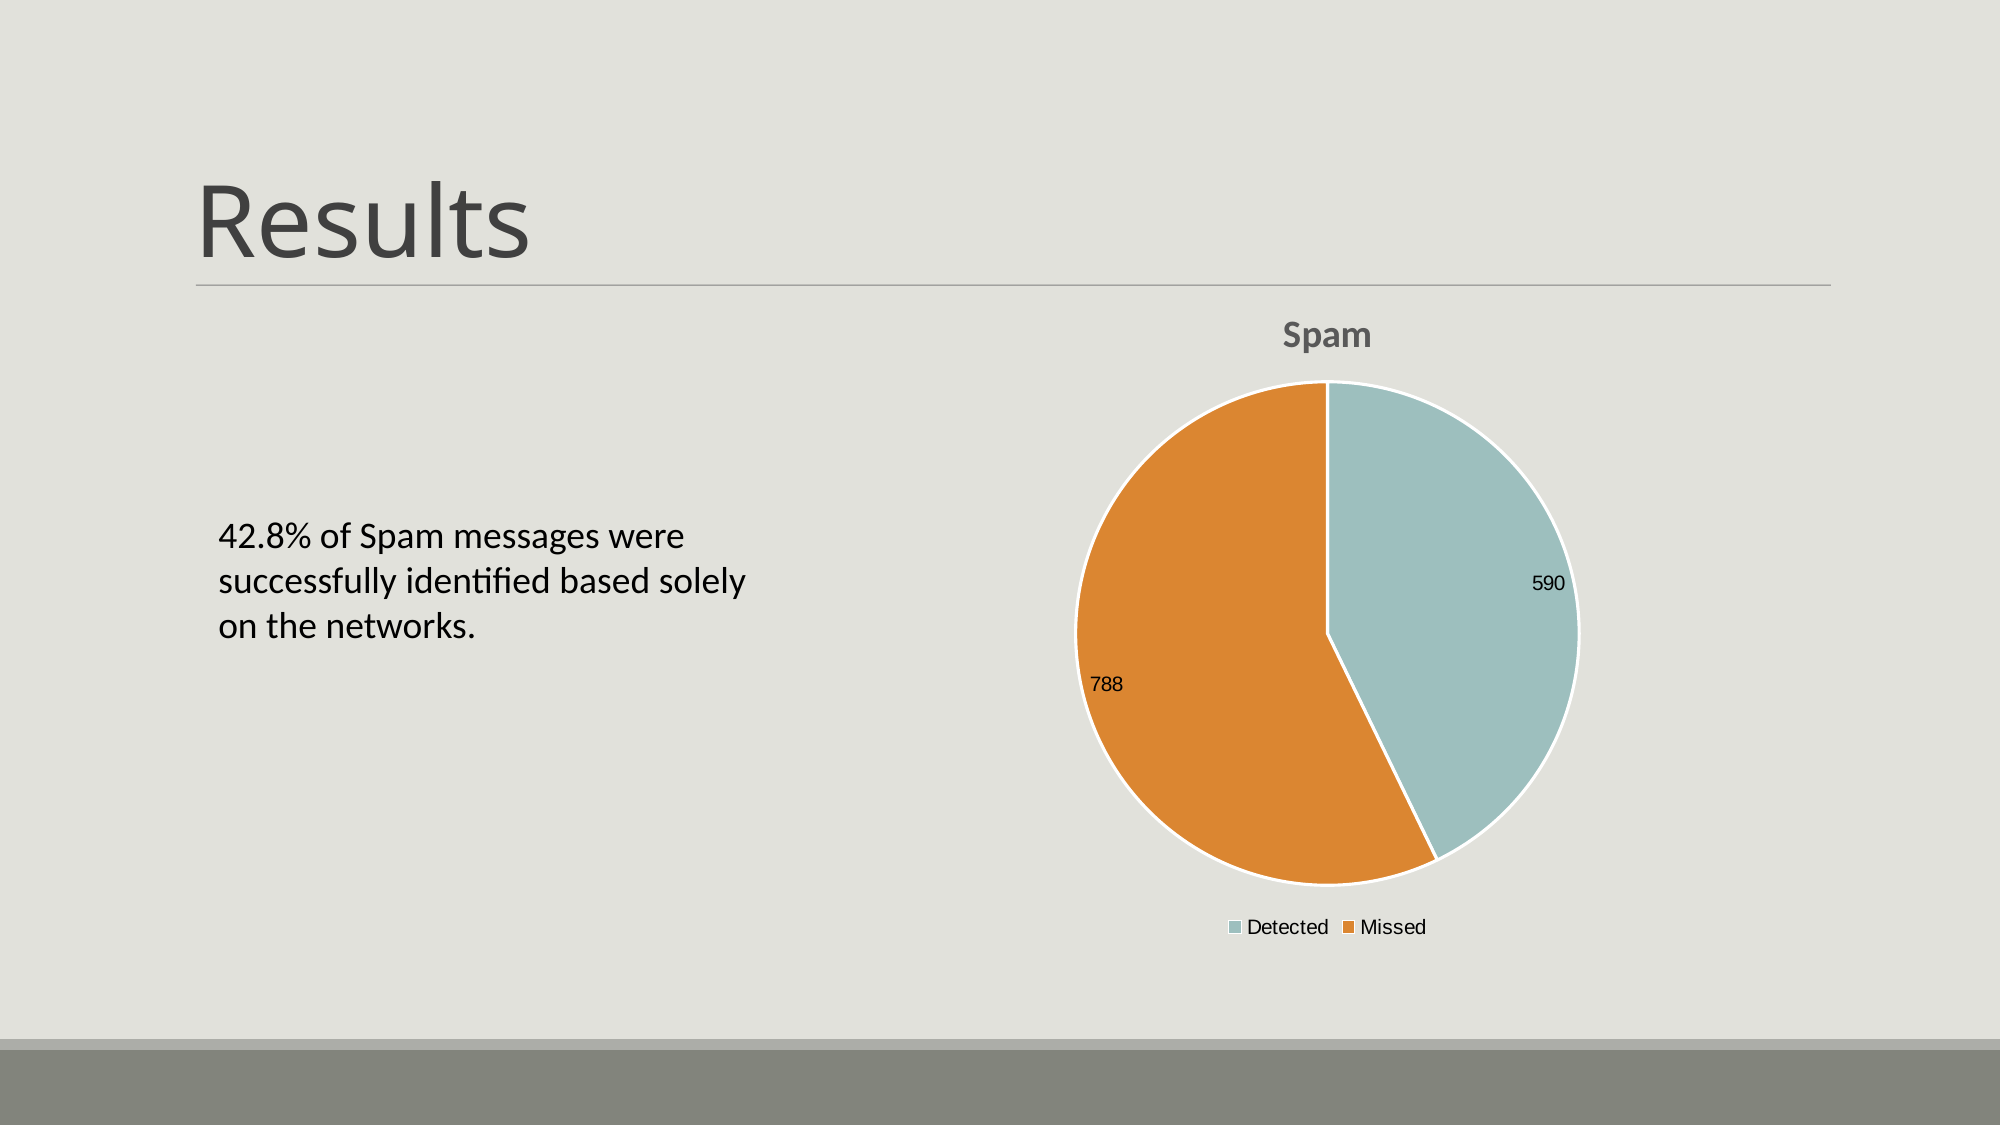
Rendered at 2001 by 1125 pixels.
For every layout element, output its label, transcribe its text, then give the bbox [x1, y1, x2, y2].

chart [824, 284, 1831, 946]
text_box 42.8% of Spam messages were successfully identified based solely on the networks. [203, 503, 788, 654]
text_box Results [180, 47, 1830, 285]
